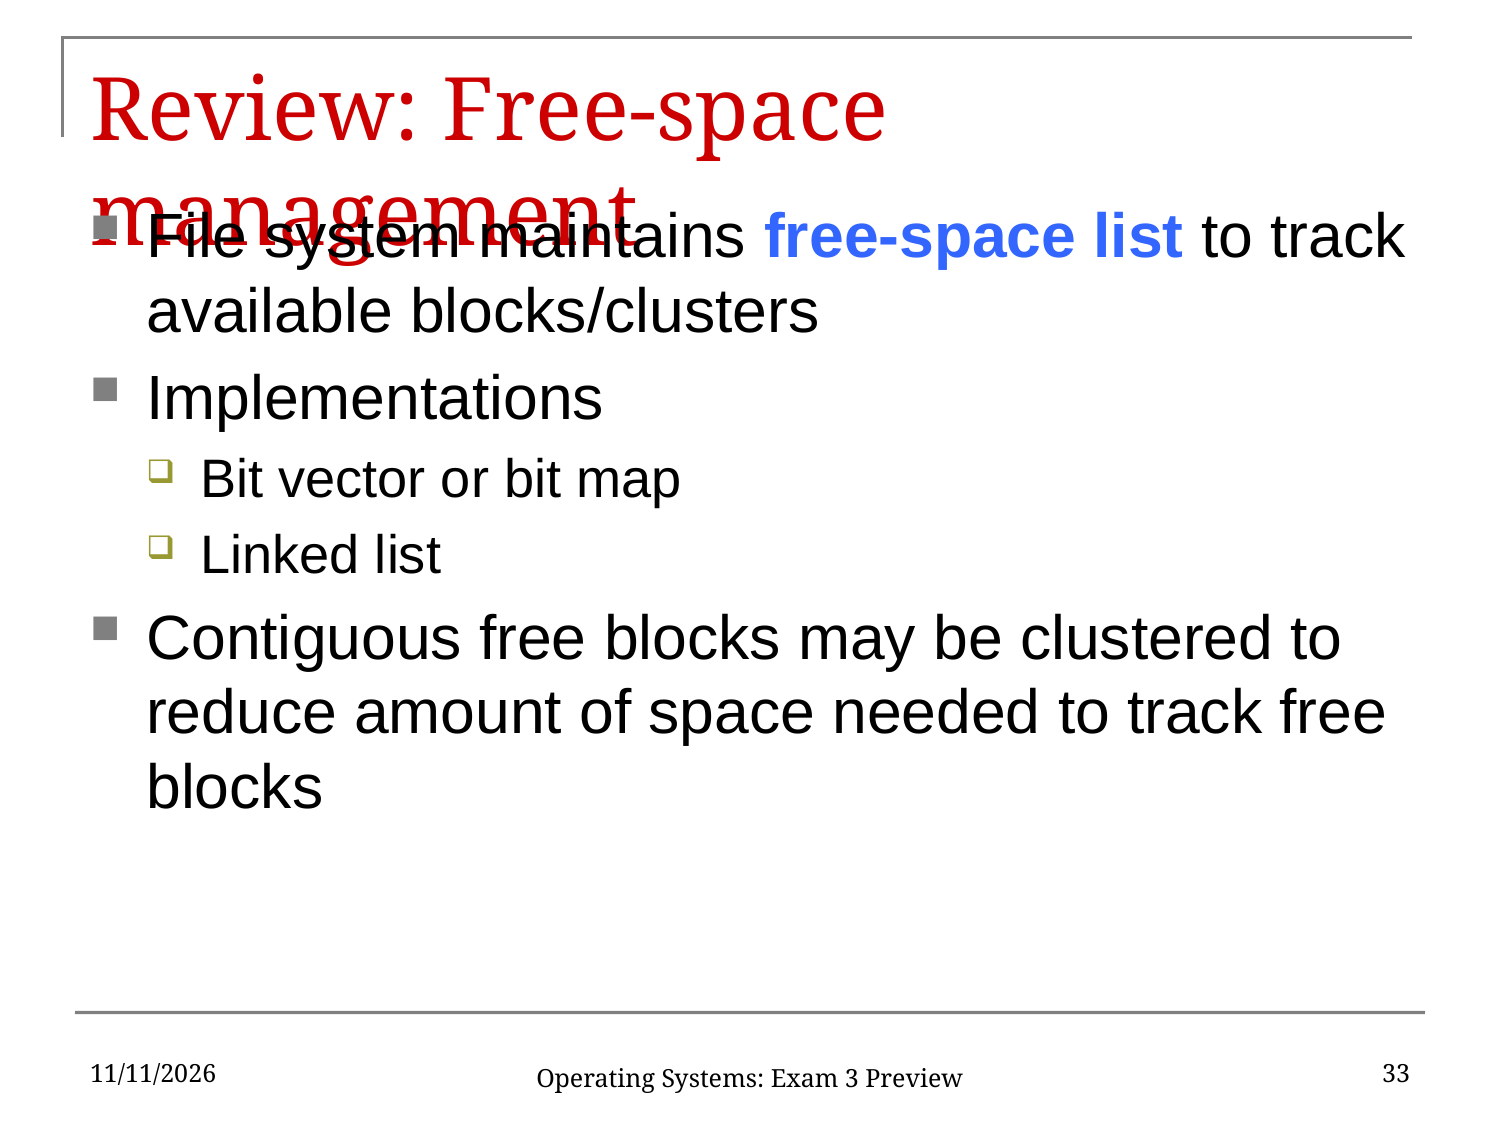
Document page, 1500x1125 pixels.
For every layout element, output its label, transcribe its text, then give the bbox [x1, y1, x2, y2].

list File system maintains free-space list to track available blocks/clusters Implementations Bit vector or bit map Linked list Contiguous free blocks may be clustered to reduce amount of space needed to track free blocks [75, 187, 1425, 1006]
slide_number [74, 1023, 426, 1100]
title Review: Free-space management [75, 45, 1425, 163]
footer Operating Systems: Exam 3 Preview [512, 1024, 988, 1101]
slide_number 33 [1074, 1023, 1426, 1100]
